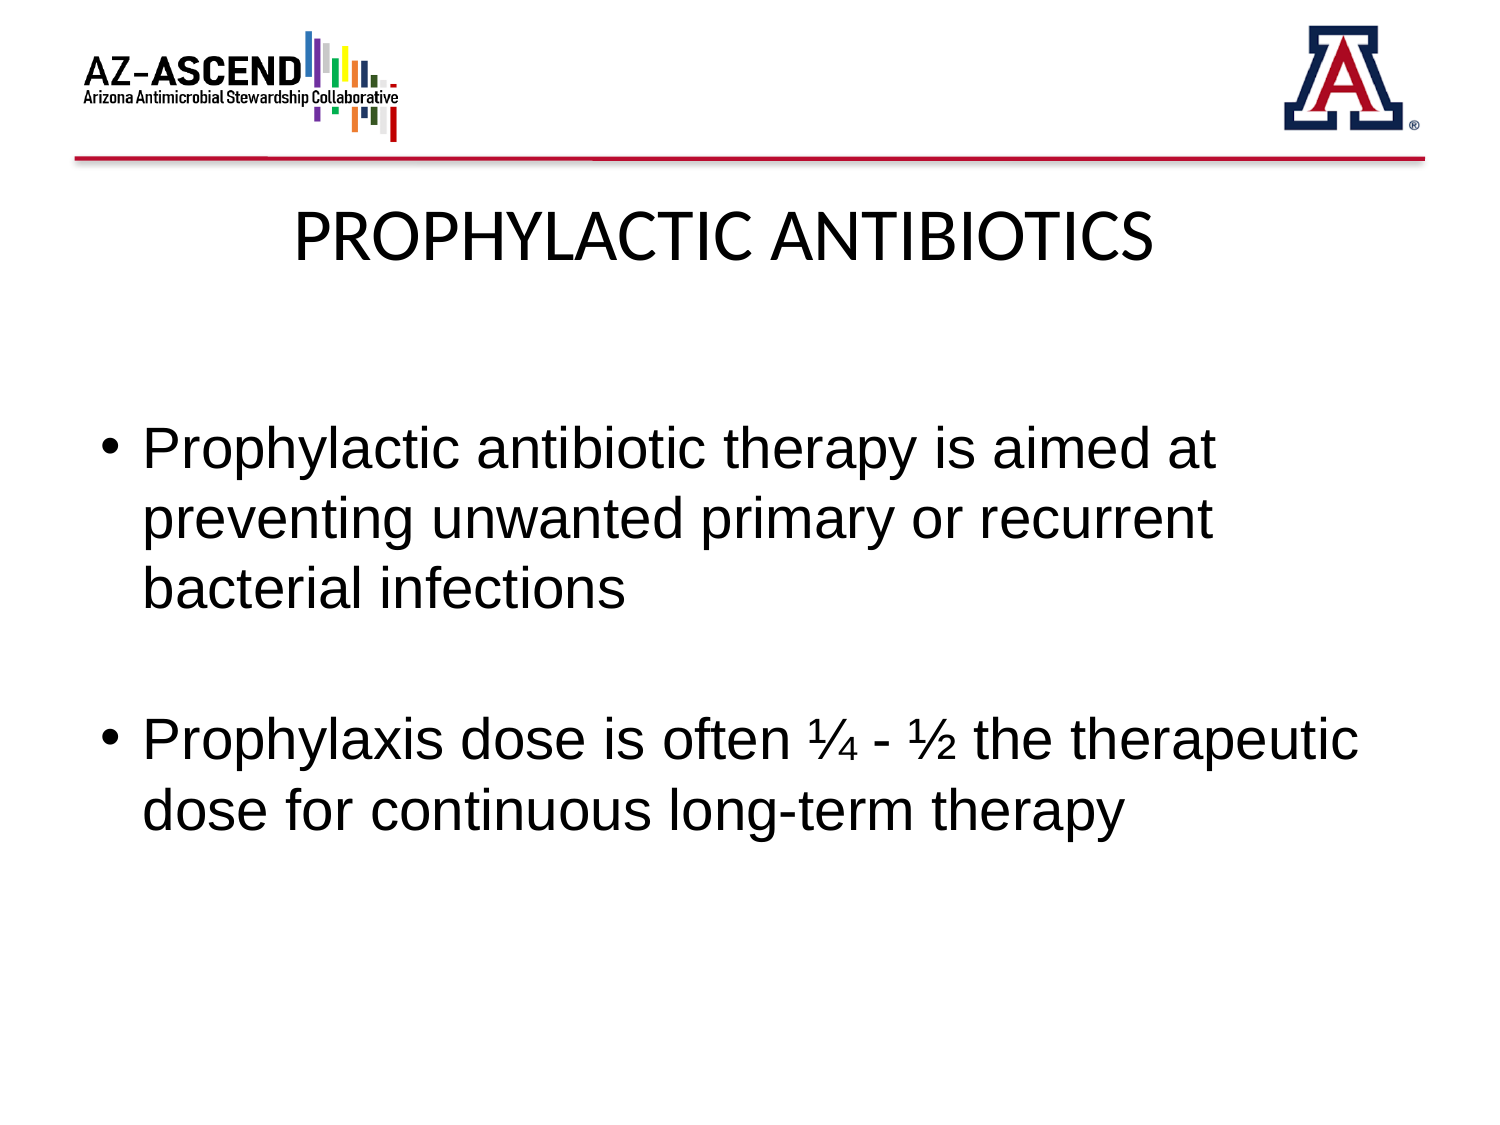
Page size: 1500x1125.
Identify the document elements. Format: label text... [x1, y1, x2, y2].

title Prophylactic Antibiotics [77, 160, 1372, 301]
list Prophylactic antibiotic therapy is aimed at preventing unwanted primary or recurrent bacterial infections Prophylaxis dose is often ¼ - ½ the therapeutic dose for continuous long-term therapy [85, 402, 1435, 853]
picture [74, 29, 403, 144]
picture [1269, 8, 1425, 148]
